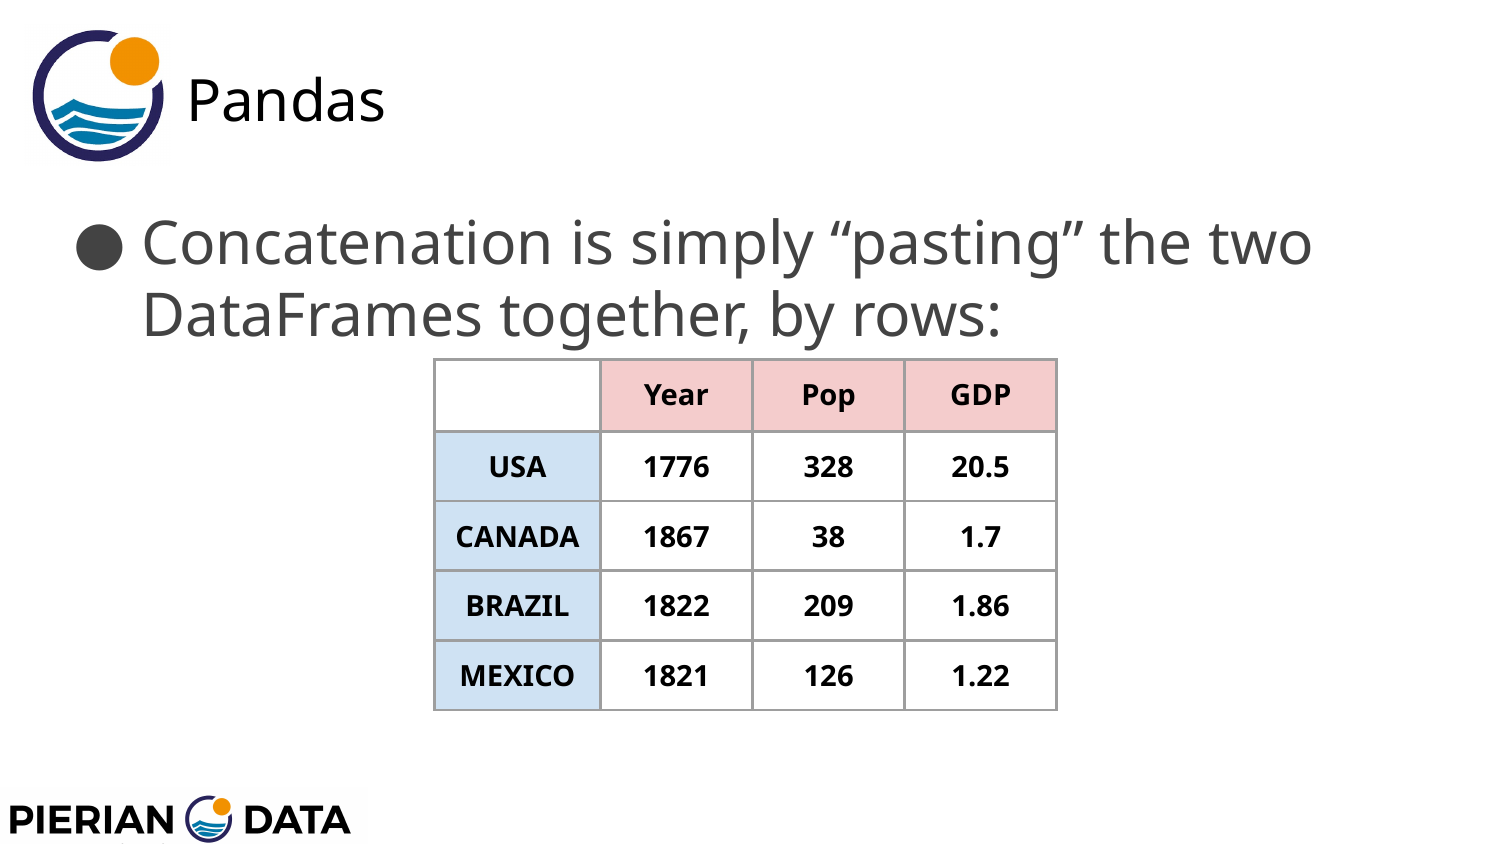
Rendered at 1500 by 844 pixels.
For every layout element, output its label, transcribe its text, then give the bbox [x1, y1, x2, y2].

title Pandas [176, 48, 1449, 143]
picture [0, 787, 368, 844]
picture [24, 24, 172, 167]
list Concatenation is simply “pasting” the two DataFrames together, by rows: [51, 189, 1476, 750]
